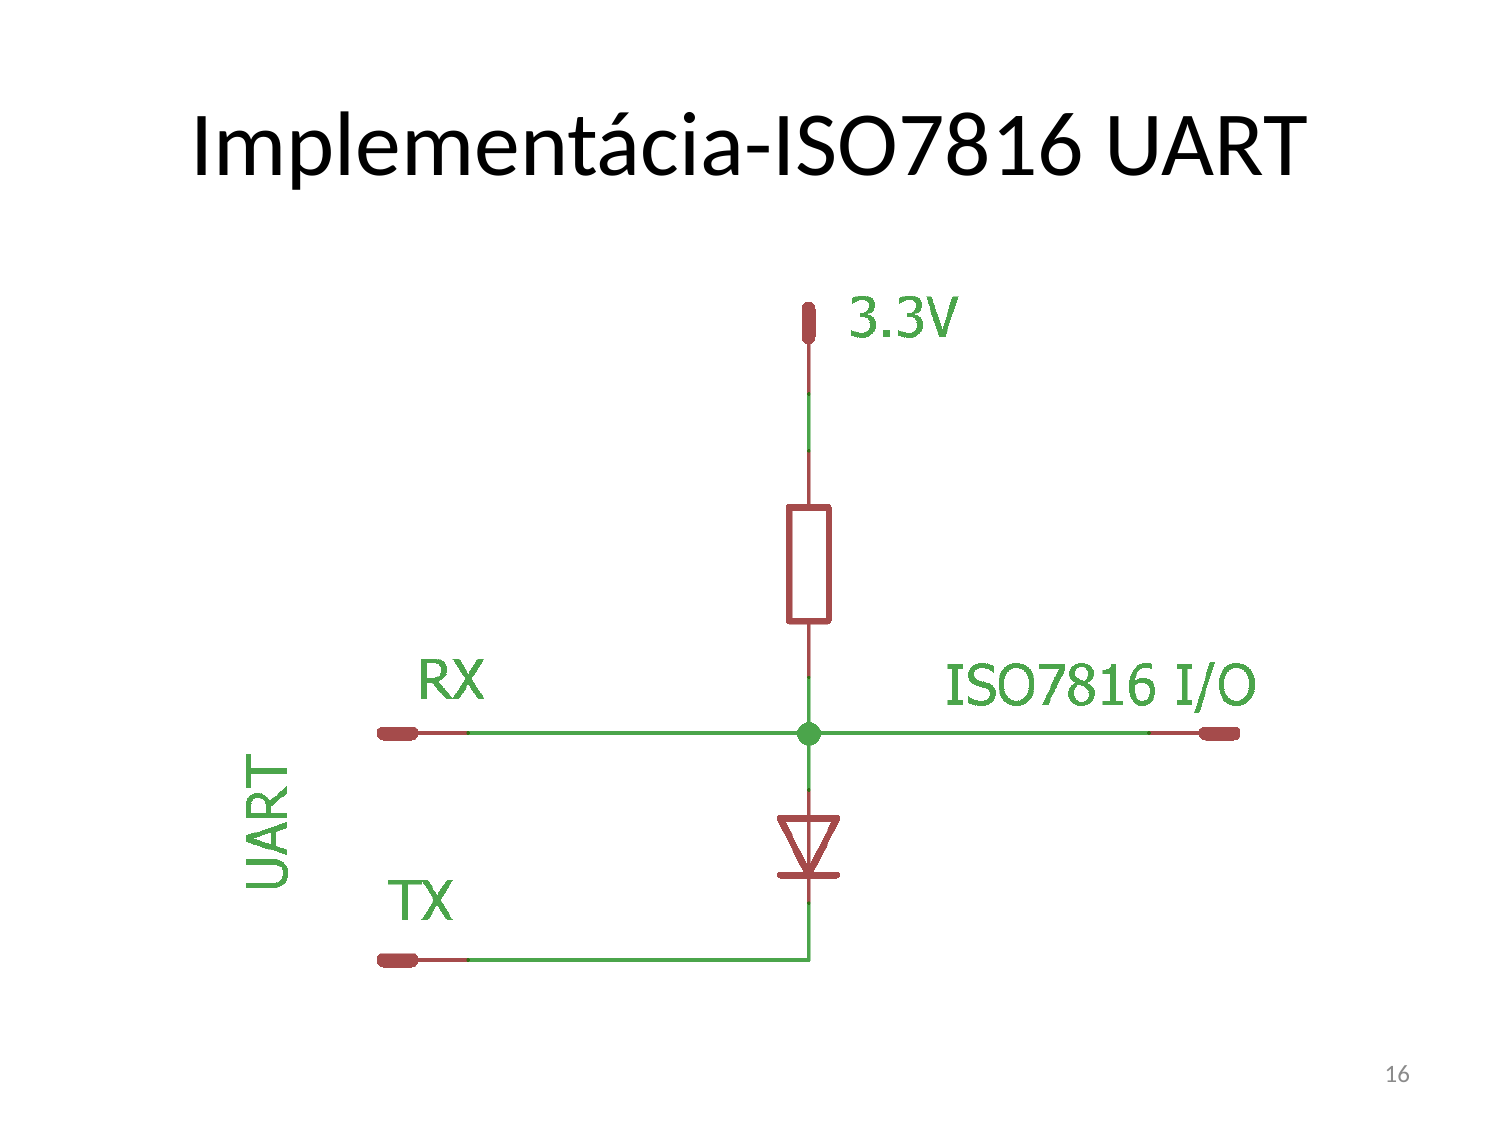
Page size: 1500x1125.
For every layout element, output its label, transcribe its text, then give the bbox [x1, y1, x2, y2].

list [208, 262, 1291, 1006]
title Implementácia-ISO7816 UART [75, 45, 1425, 233]
slide_number 16 [1074, 1042, 1425, 1103]
